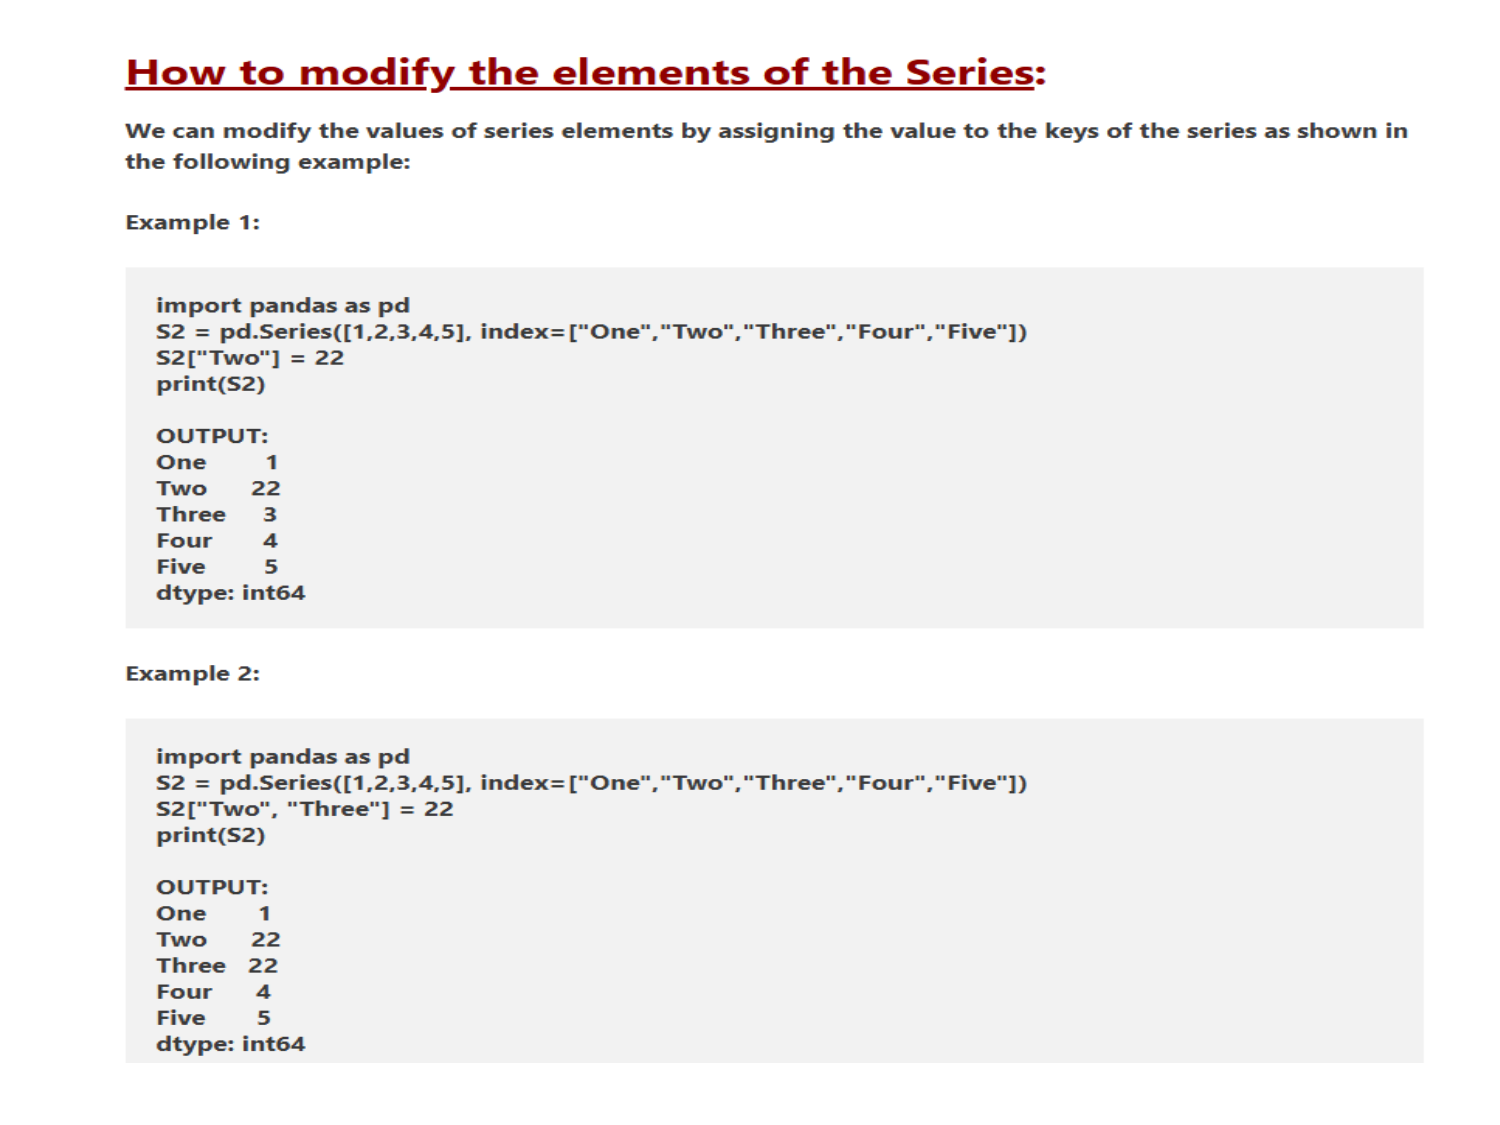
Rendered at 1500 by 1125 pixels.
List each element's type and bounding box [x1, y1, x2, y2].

list [112, 49, 1438, 1063]
